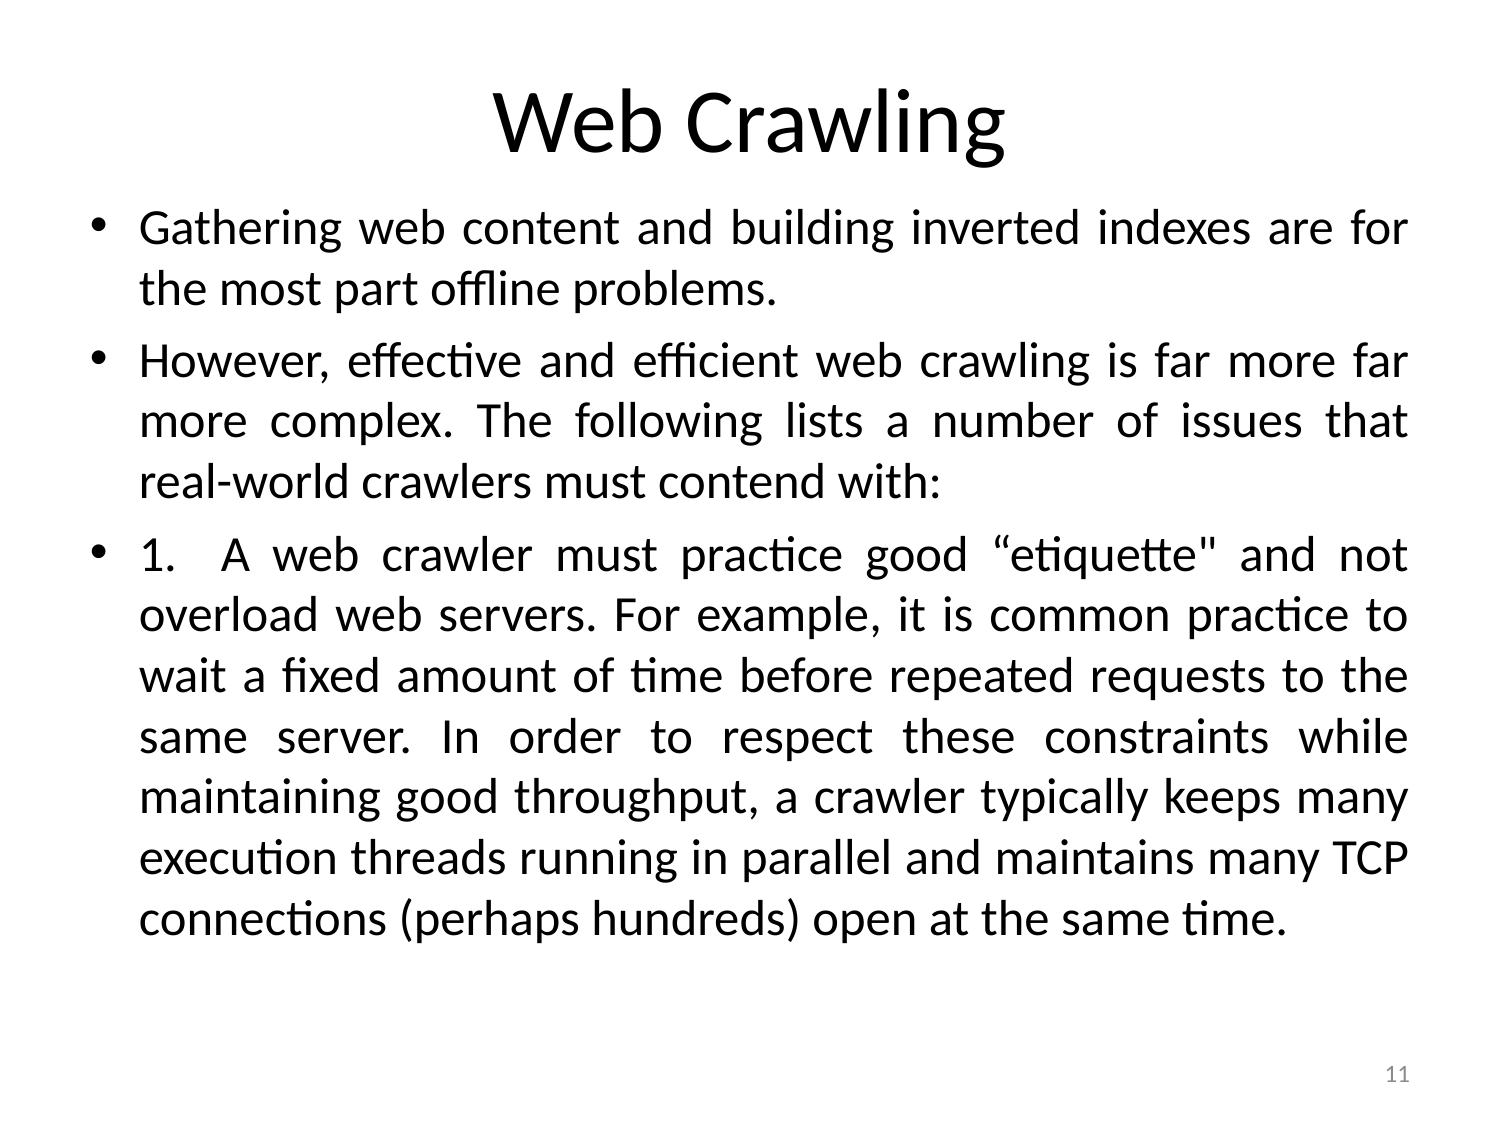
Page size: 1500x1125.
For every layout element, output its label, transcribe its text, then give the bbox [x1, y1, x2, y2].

text_box Web Crawling [74, 45, 1425, 186]
text_box Gathering web content and building inverted indexes are for the most part offline problems. However, effective and efficient web crawling is far more far more complex. The following lists a number of issues that real-world crawlers must contend with: 1. A web crawler must practice good “etiquette" and not overload web servers. For example, it is common practice to wait a fixed amount of time before repeated requests to the same server. In order to respect these constraints while maintaining good throughput, a crawler typically keeps many execution threads running in parallel and maintains many TCP connections (perhaps hundreds) open at the same time. [74, 186, 1425, 1004]
text_box <number> [1074, 1042, 1425, 1103]
